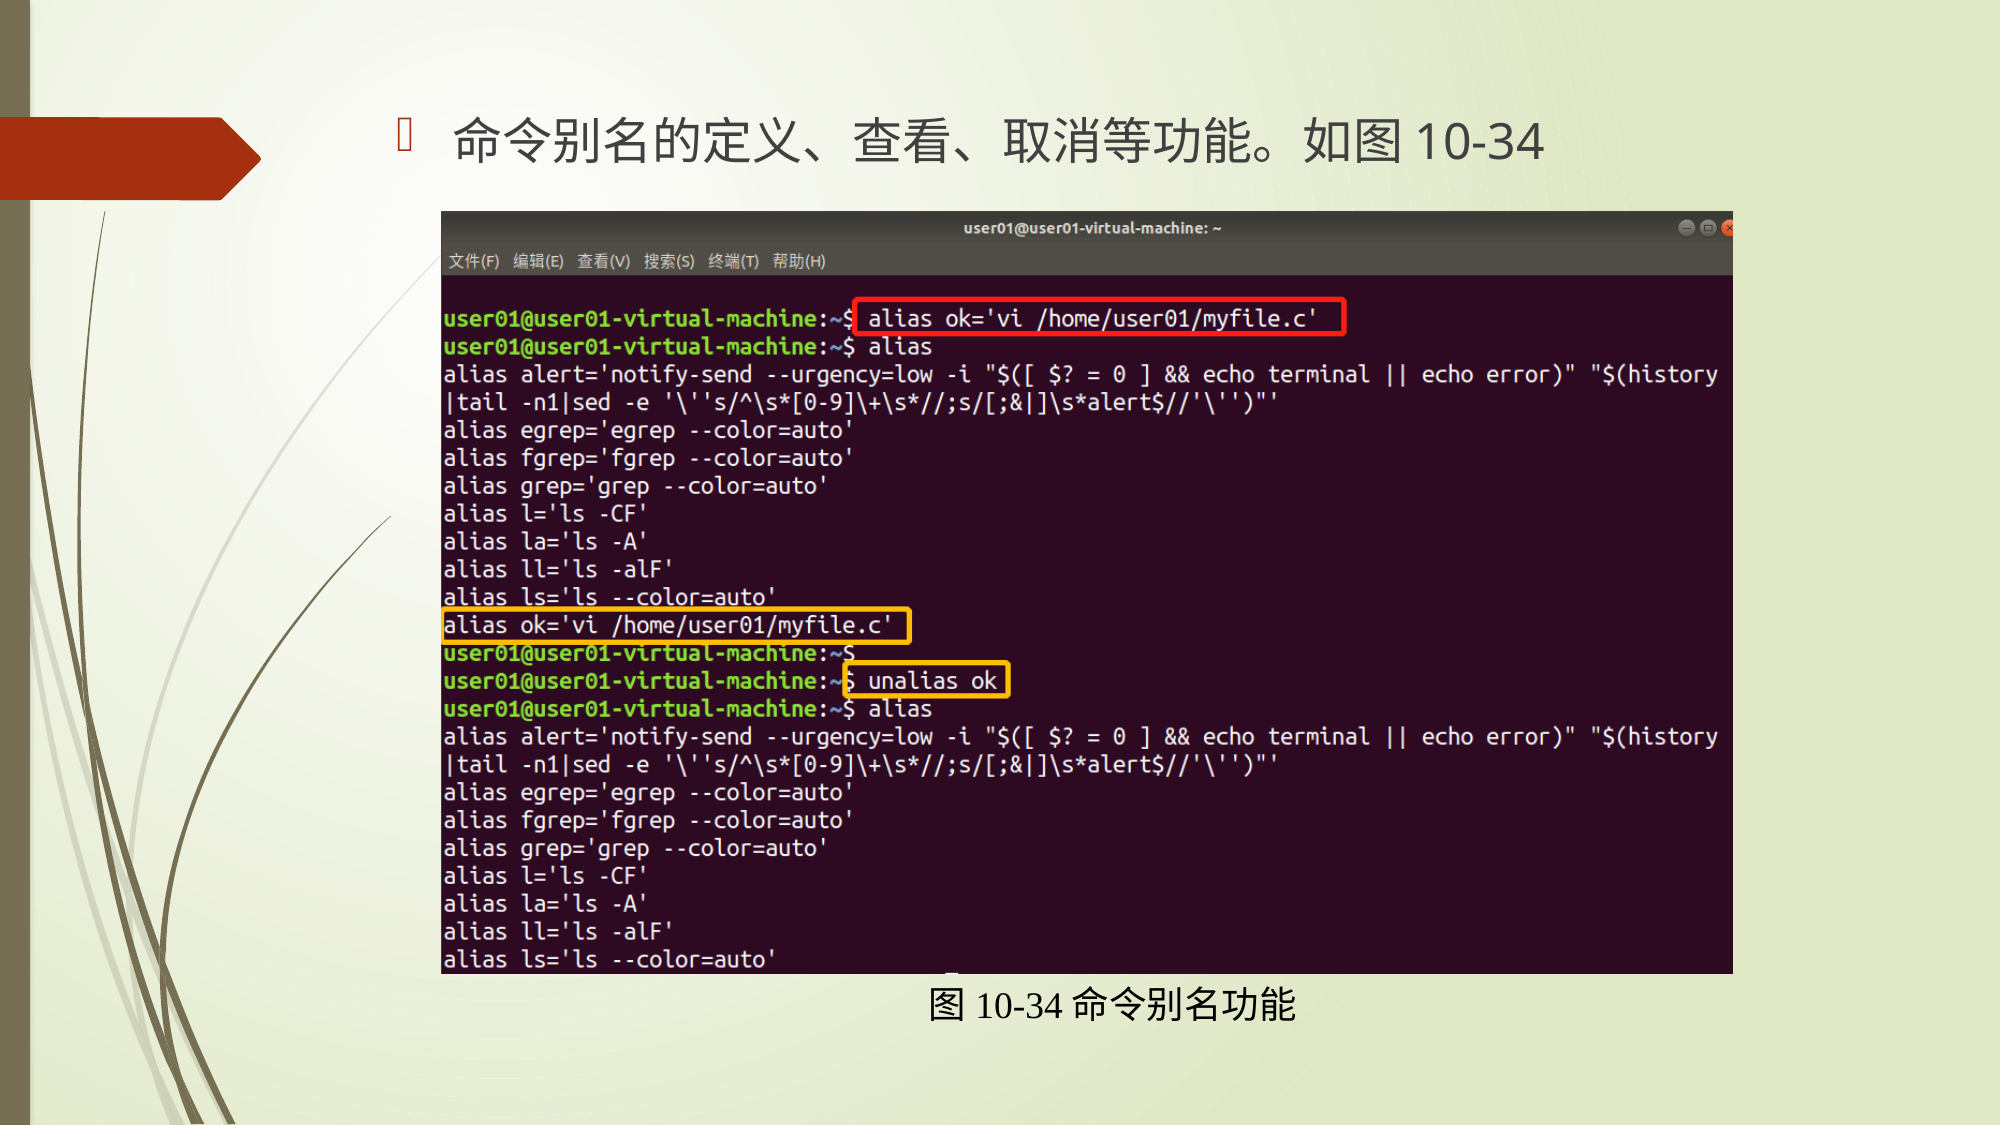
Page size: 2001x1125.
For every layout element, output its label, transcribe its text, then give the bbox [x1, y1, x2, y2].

list 命令别名的定义、查看、取消等功能。如图10-34 [381, 102, 1844, 212]
picture [441, 211, 1733, 975]
text_box 图10-34命令别名功能 [914, 983, 1312, 1034]
